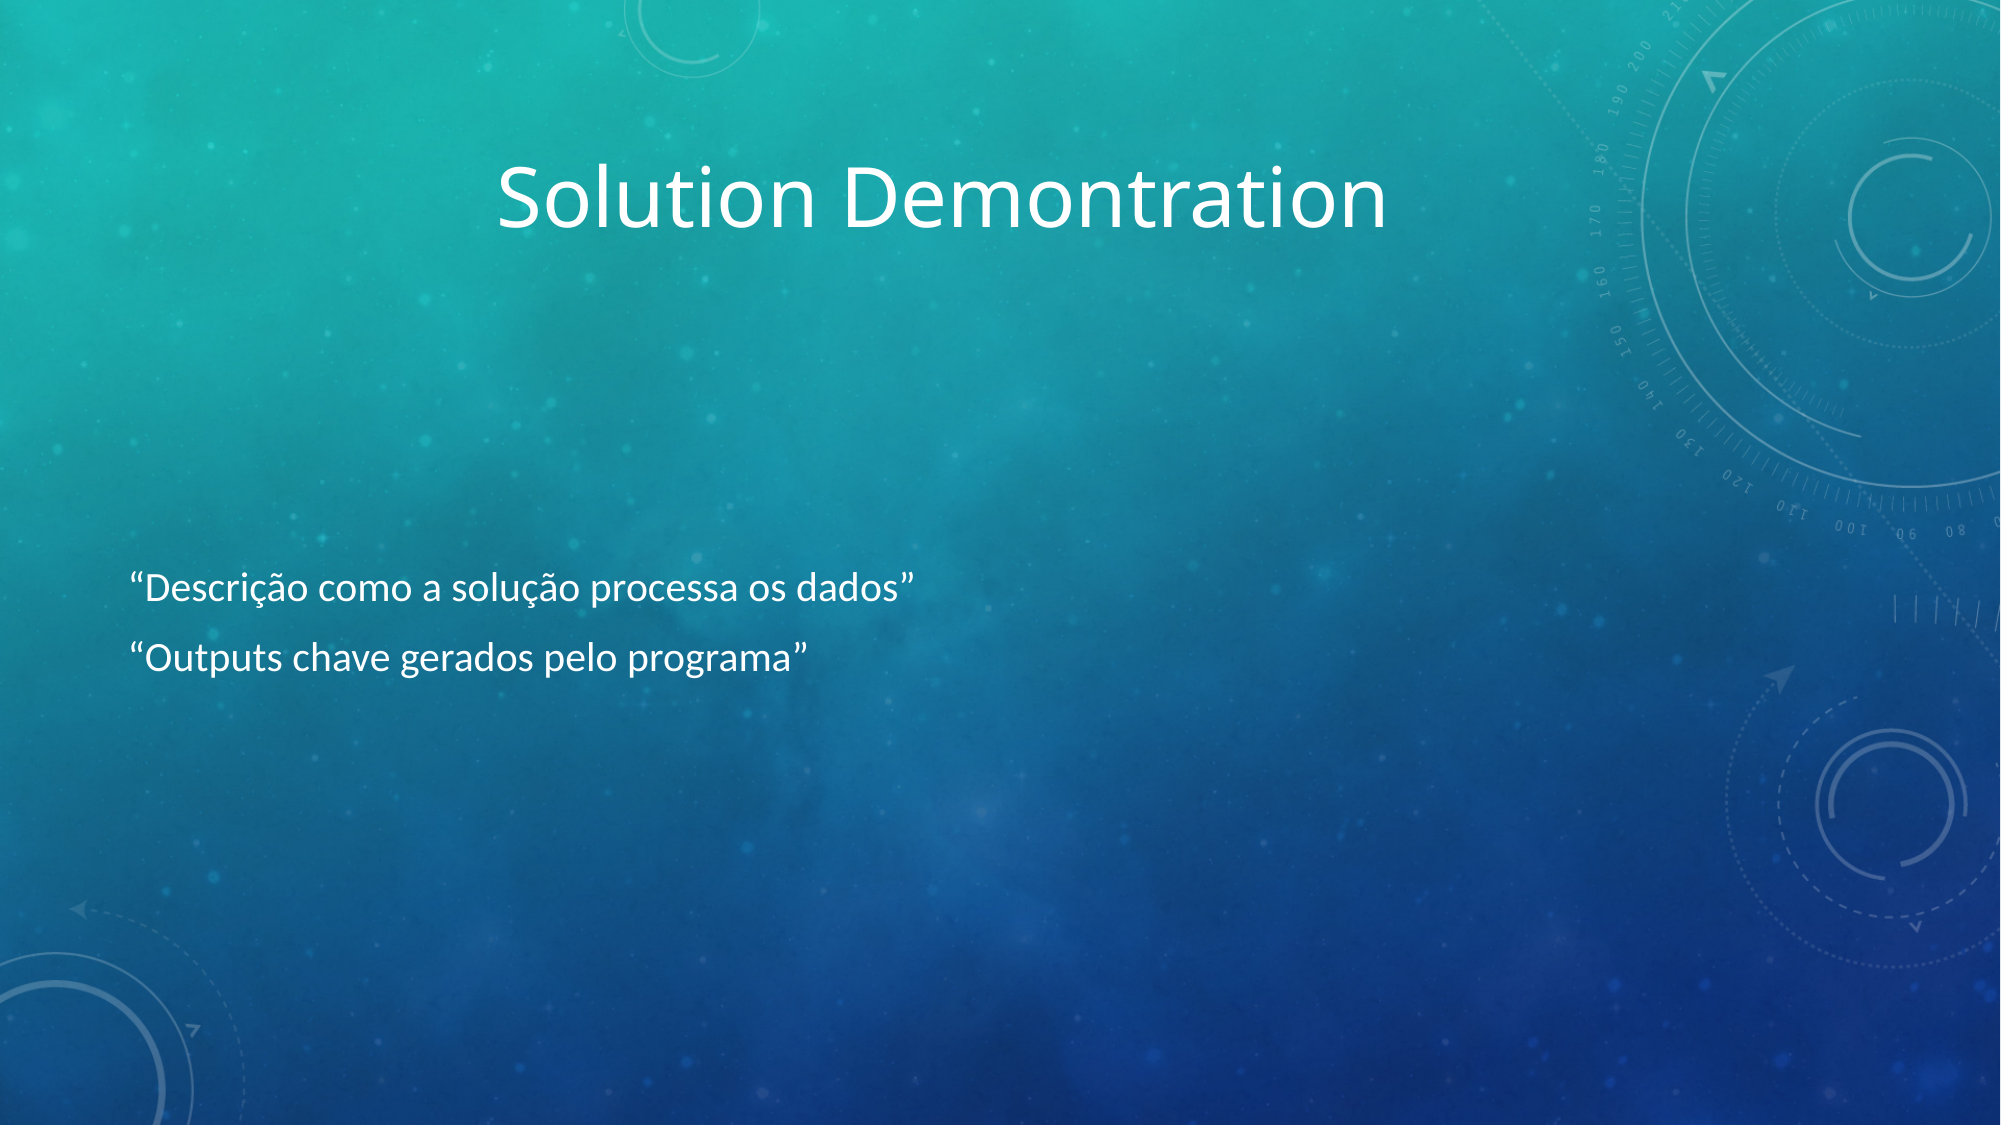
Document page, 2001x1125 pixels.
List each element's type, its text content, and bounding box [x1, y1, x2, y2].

list “Descrição como a solução processa os dados” “Outputs chave gerados pelo programa” [112, 289, 1775, 950]
picture [0, 0, 2001, 1125]
title Solution Demontration [112, 99, 1775, 289]
